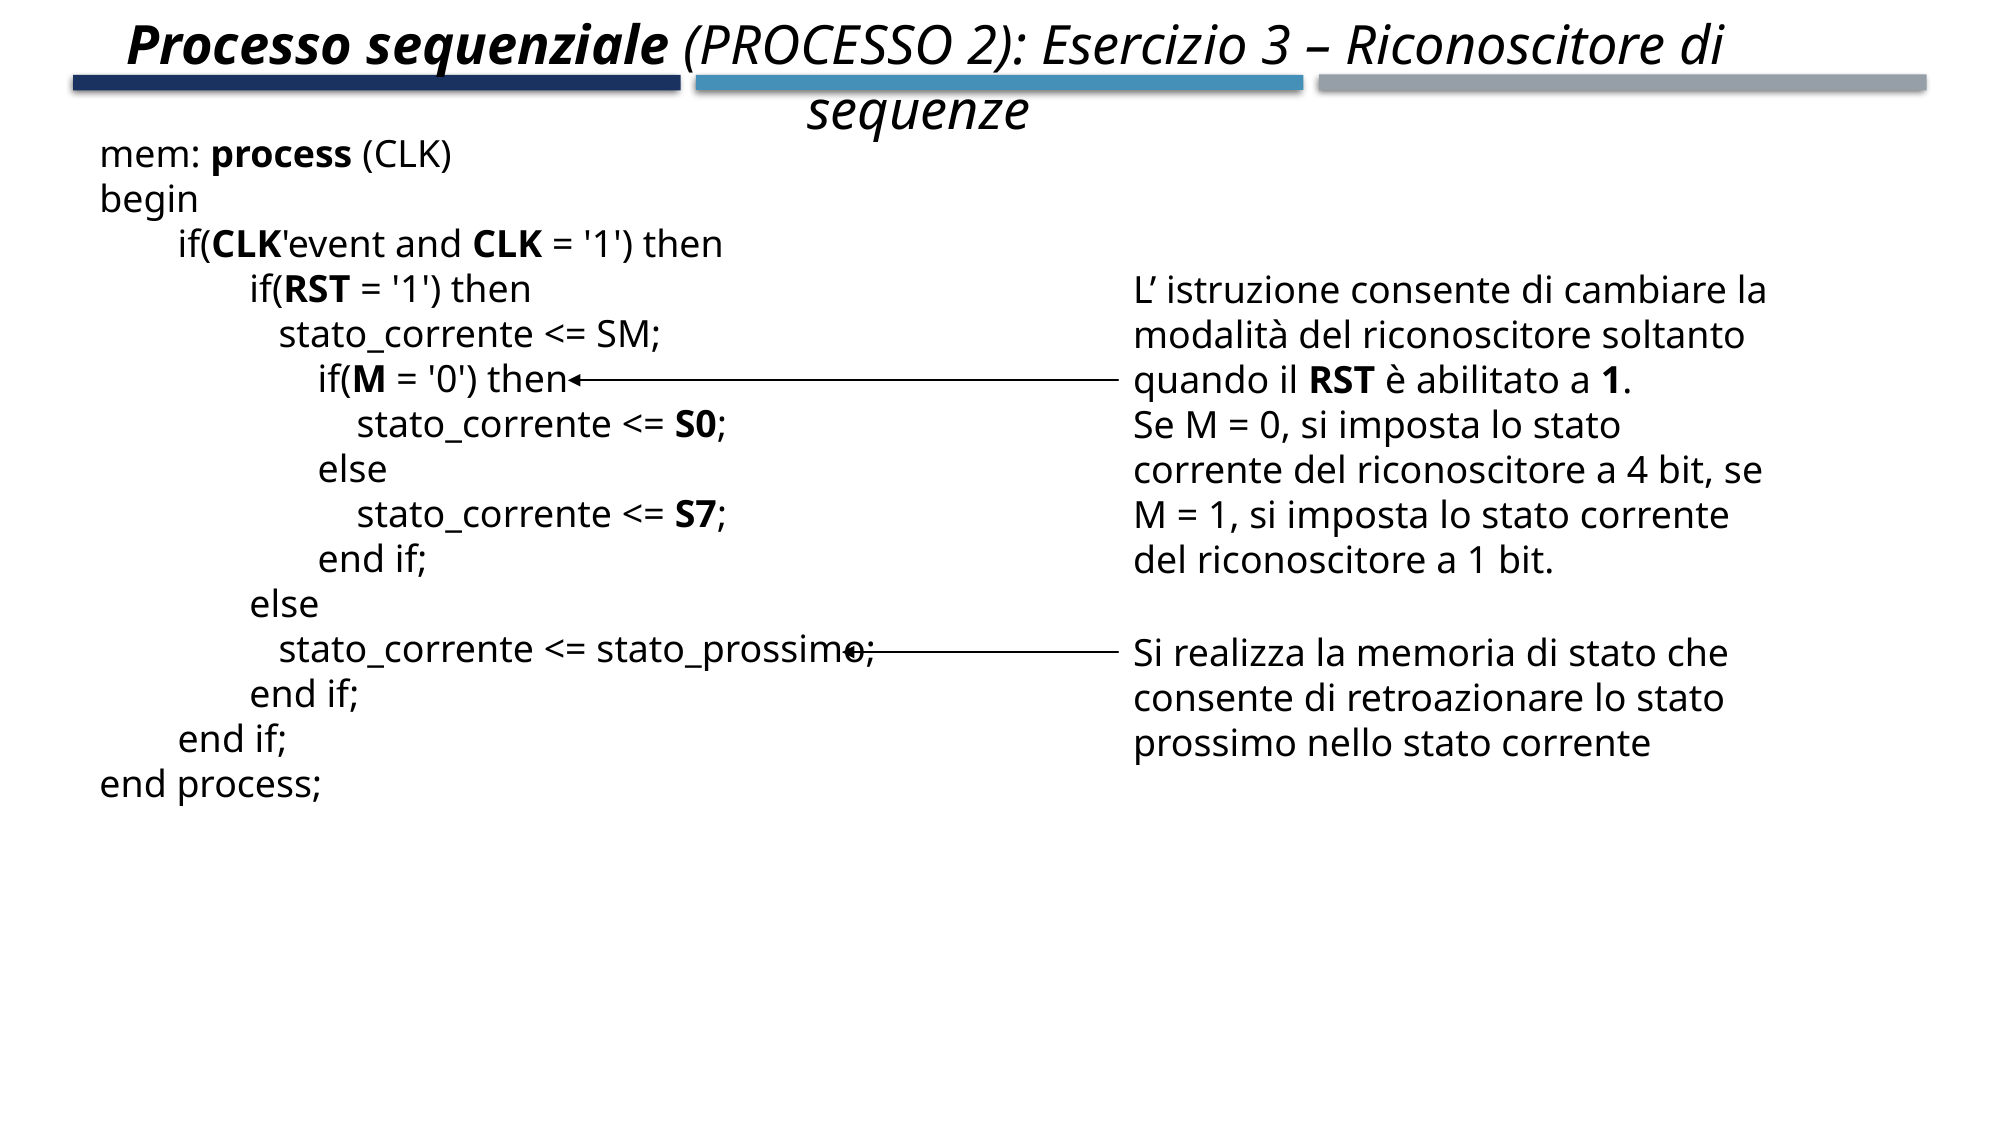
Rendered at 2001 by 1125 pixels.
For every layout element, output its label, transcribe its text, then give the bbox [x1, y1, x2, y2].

text_box L’ istruzione consente di cambiare la modalità del riconoscitore soltanto quando il RST è abilitato a 1. Se M = 0, si imposta lo stato corrente del riconoscitore a 4 bit, se M = 1, si imposta lo stato corrente del riconoscitore a 1 bit. [1118, 258, 1793, 589]
text_box Processo sequenziale (PROCESSO 2): Esercizio 3 – Riconoscitore di sequenze [60, 3, 1793, 148]
text_box mem: process (CLK) begin if(CLK'event and CLK = '1') then if(RST = '1') then stato_corrente <= SM; if(M = '0') then stato_corrente <= S0; else stato_corrente <= S7; end if; else stato_corrente <= stato_prossimo; end if; end if; end process; [84, 148, 1292, 812]
text_box Si realizza la memoria di stato che consente di retroazionare lo stato prossimo nello stato corrente [1118, 621, 1793, 772]
